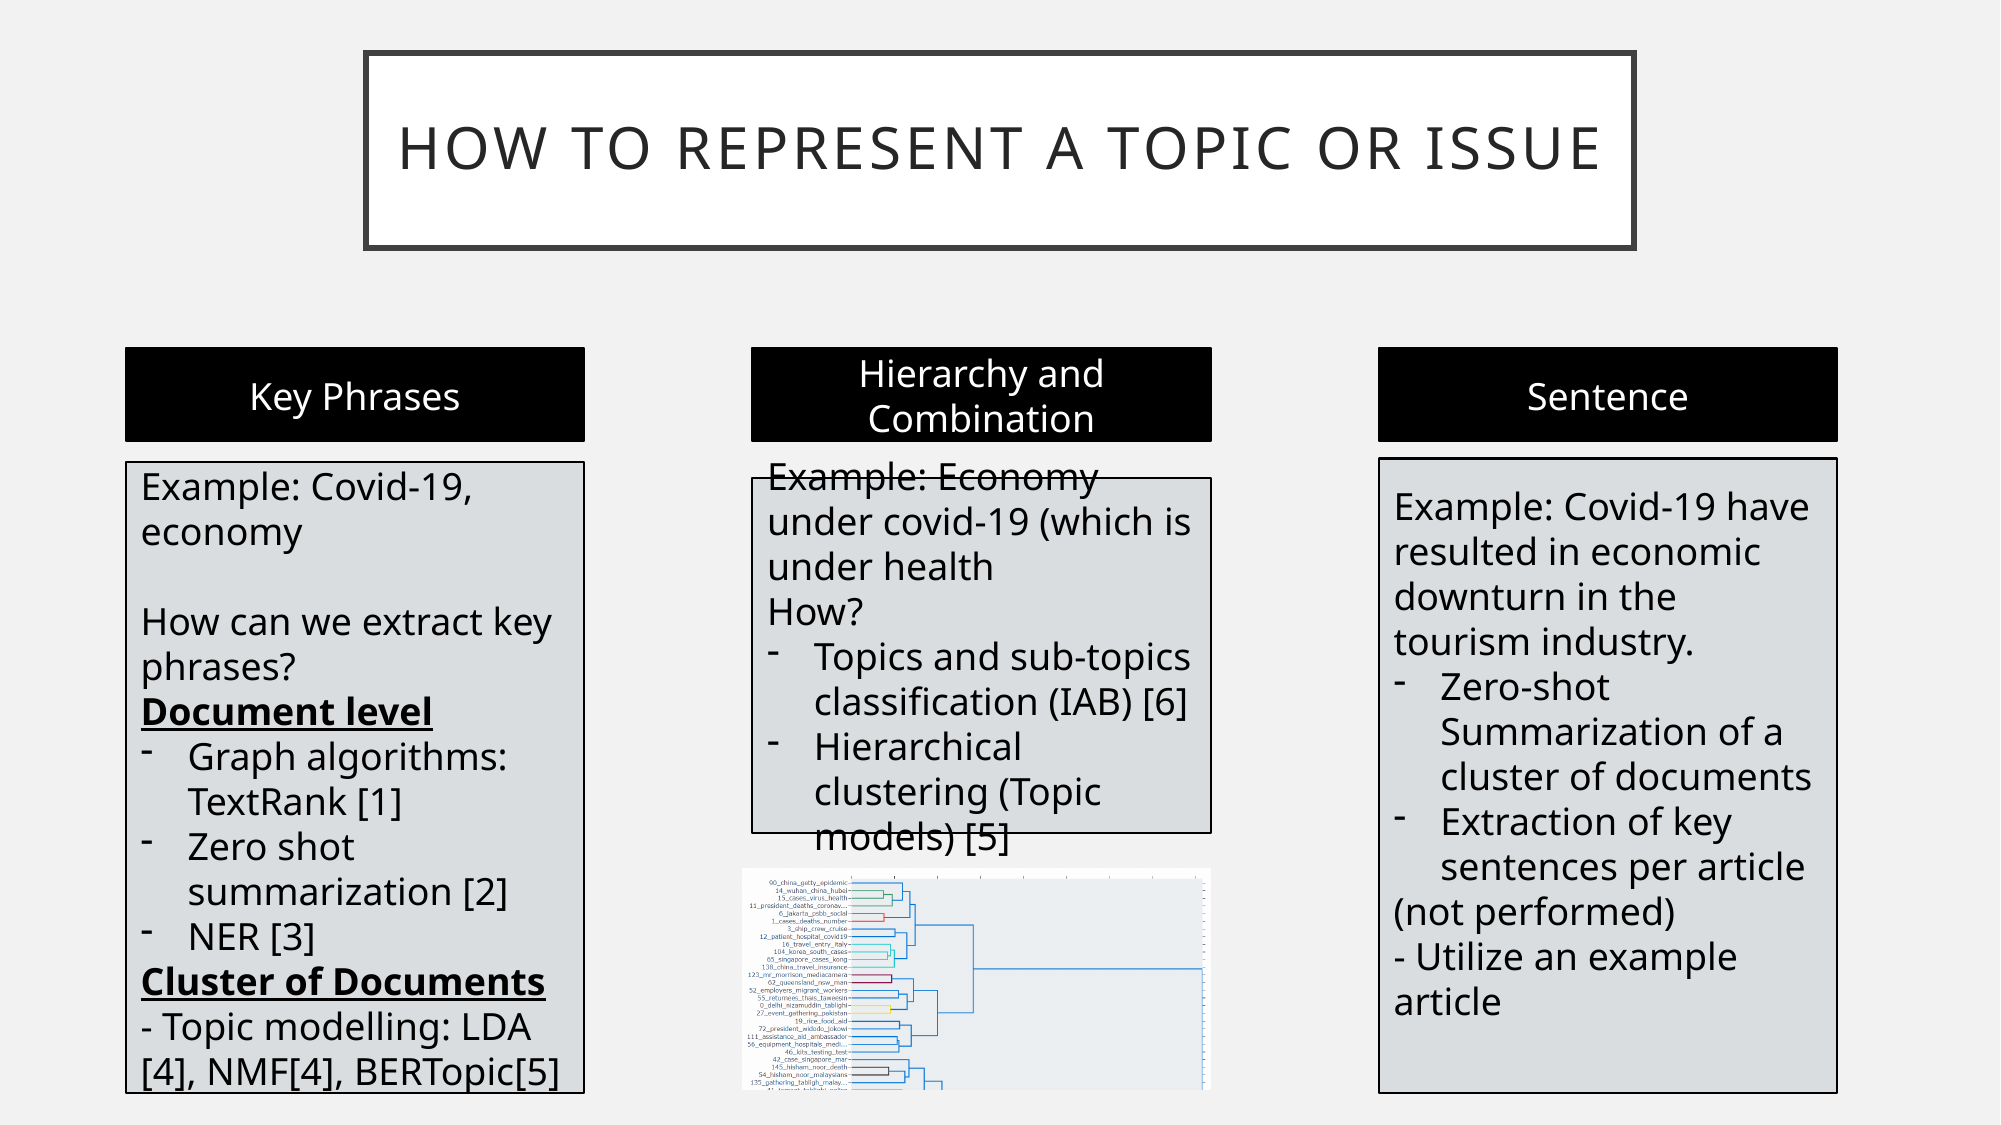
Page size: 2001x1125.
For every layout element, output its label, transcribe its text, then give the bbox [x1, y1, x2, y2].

text_box Hierarchy and Combination [751, 347, 1212, 442]
picture [742, 868, 1211, 1090]
text_box Sentence [1378, 347, 1838, 442]
title How To Represent a Topic or issue [363, 50, 1637, 251]
text_box Example: Economy under covid-19 (which is under health How? Topics and sub-topics classification (IAB) [6] Hierarchical clustering (Topic models) [5] [751, 477, 1212, 834]
text_box Example: Covid-19 have resulted in economic downturn in the tourism industry. Zero-shot Summarization of a cluster of documents Extraction of key sentences per article (not performed) - Utilize an example article [1378, 457, 1838, 1094]
text_box Example: Covid-19, economy How can we extract key phrases? Document level Graph algorithms: TextRank [1] Zero shot summarization [2] NER [3] Cluster of Documents - Topic modelling: LDA [4], NMF[4], BERTopic[5] [125, 461, 585, 1094]
text_box Key Phrases [125, 347, 585, 442]
